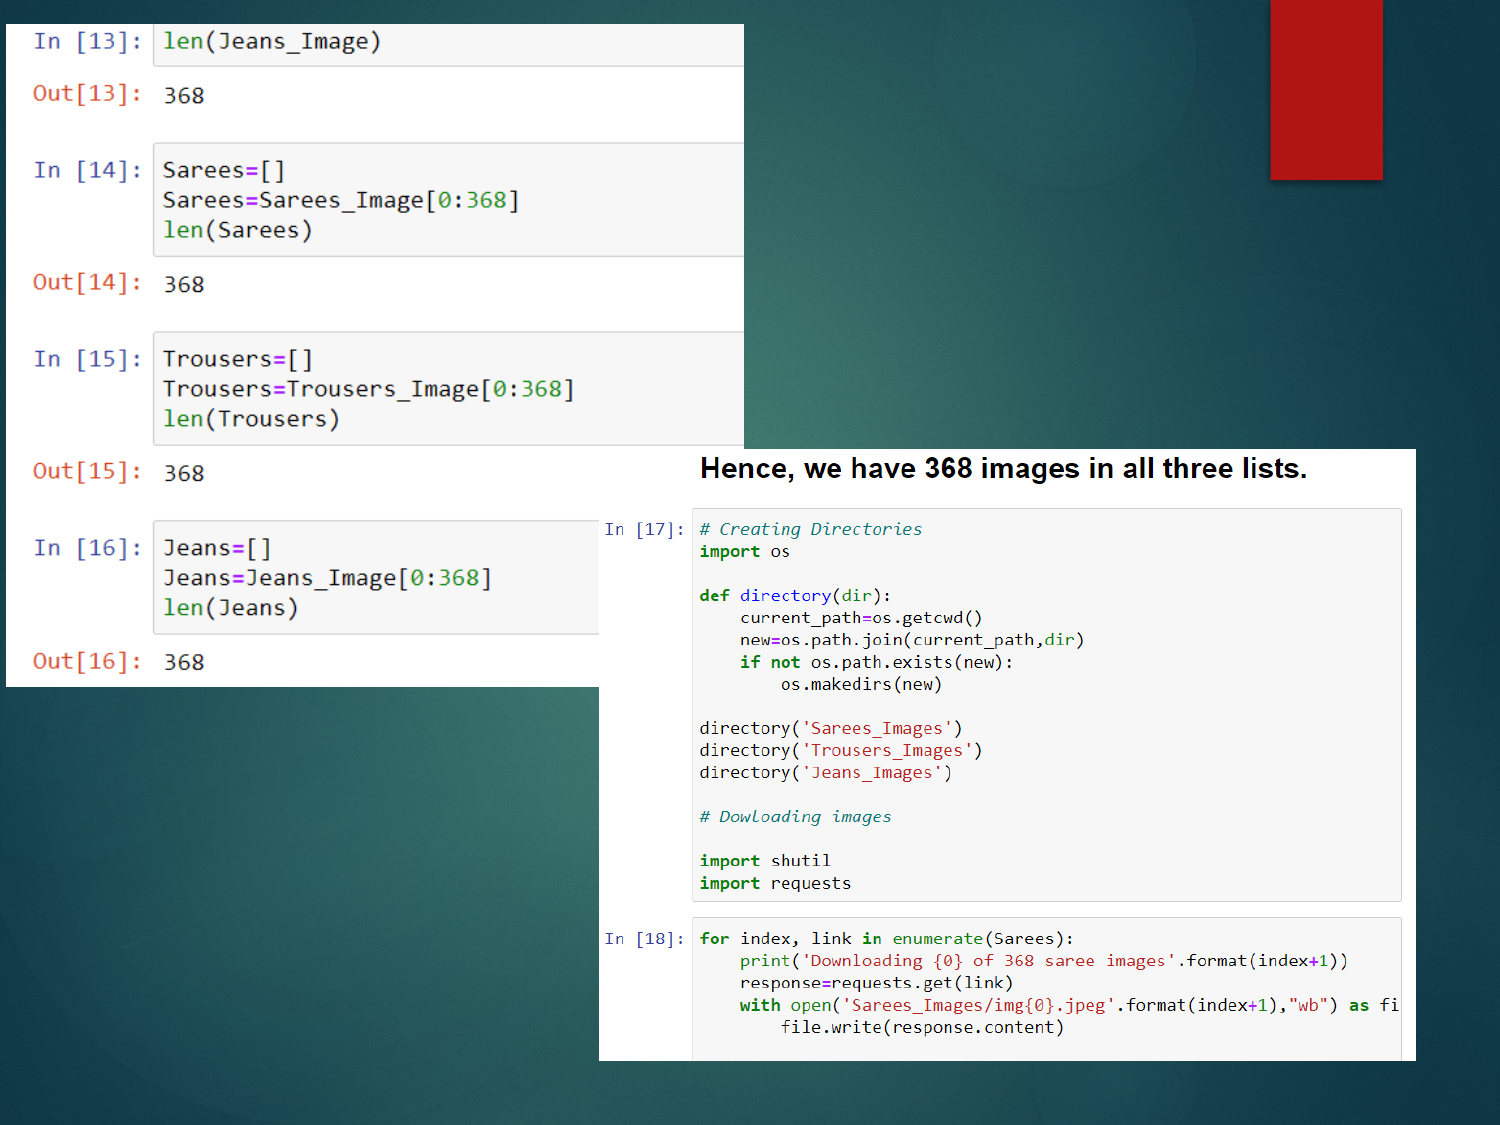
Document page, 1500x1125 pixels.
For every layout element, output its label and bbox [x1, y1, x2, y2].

picture [5, 24, 1416, 1061]
